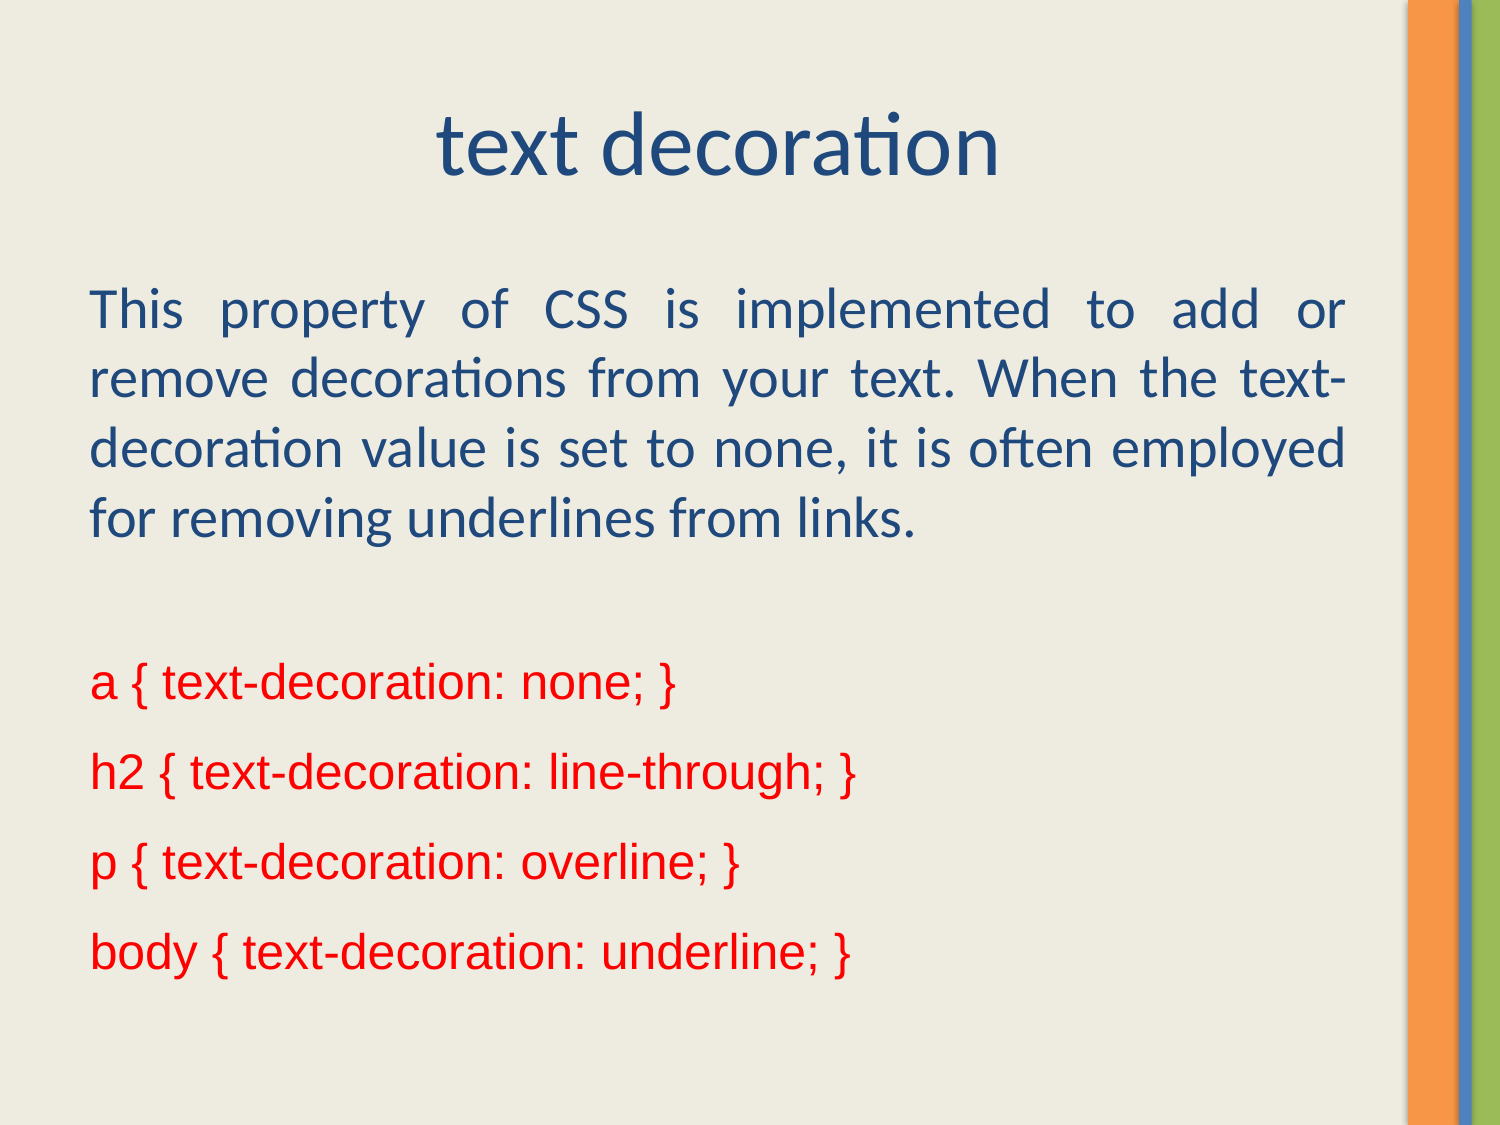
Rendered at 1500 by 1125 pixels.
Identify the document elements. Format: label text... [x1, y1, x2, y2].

title text decoration [75, 45, 1363, 233]
list This property of CSS is implemented to add or remove decorations from your text. When the text-decoration value is set to none, it is often employed for removing underlines from links. a { text-decoration: none; } h2 { text-decoration: line-through; } p { text-decoration: overline; } body { text-decoration: underline; } [75, 262, 1363, 1125]
